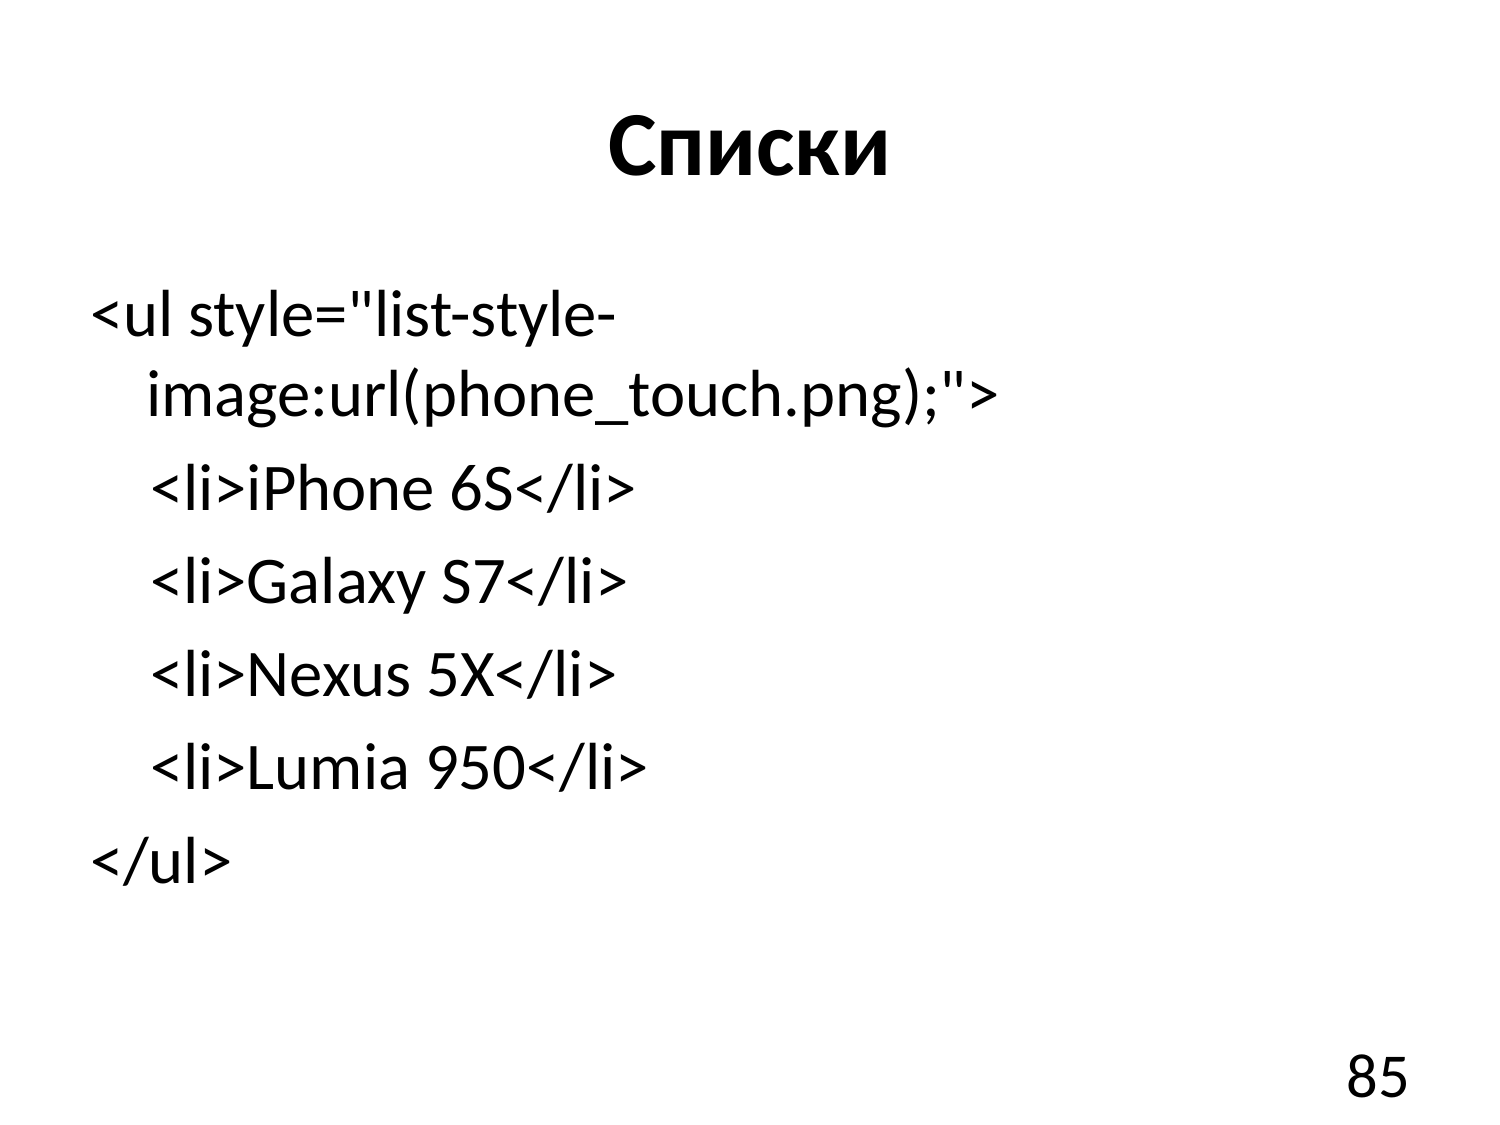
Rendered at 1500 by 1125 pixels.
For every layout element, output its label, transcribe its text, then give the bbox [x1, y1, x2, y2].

list <ul style="list-style-image:url(phone_touch.png);"> <li>iPhone 6S</li> <li>Galaxy S7</li> <li>Nexus 5X</li> <li>Lumia 950</li> </ul> [75, 262, 1425, 1005]
title Списки [75, 45, 1425, 233]
slide_number 85 [1074, 1042, 1425, 1103]
